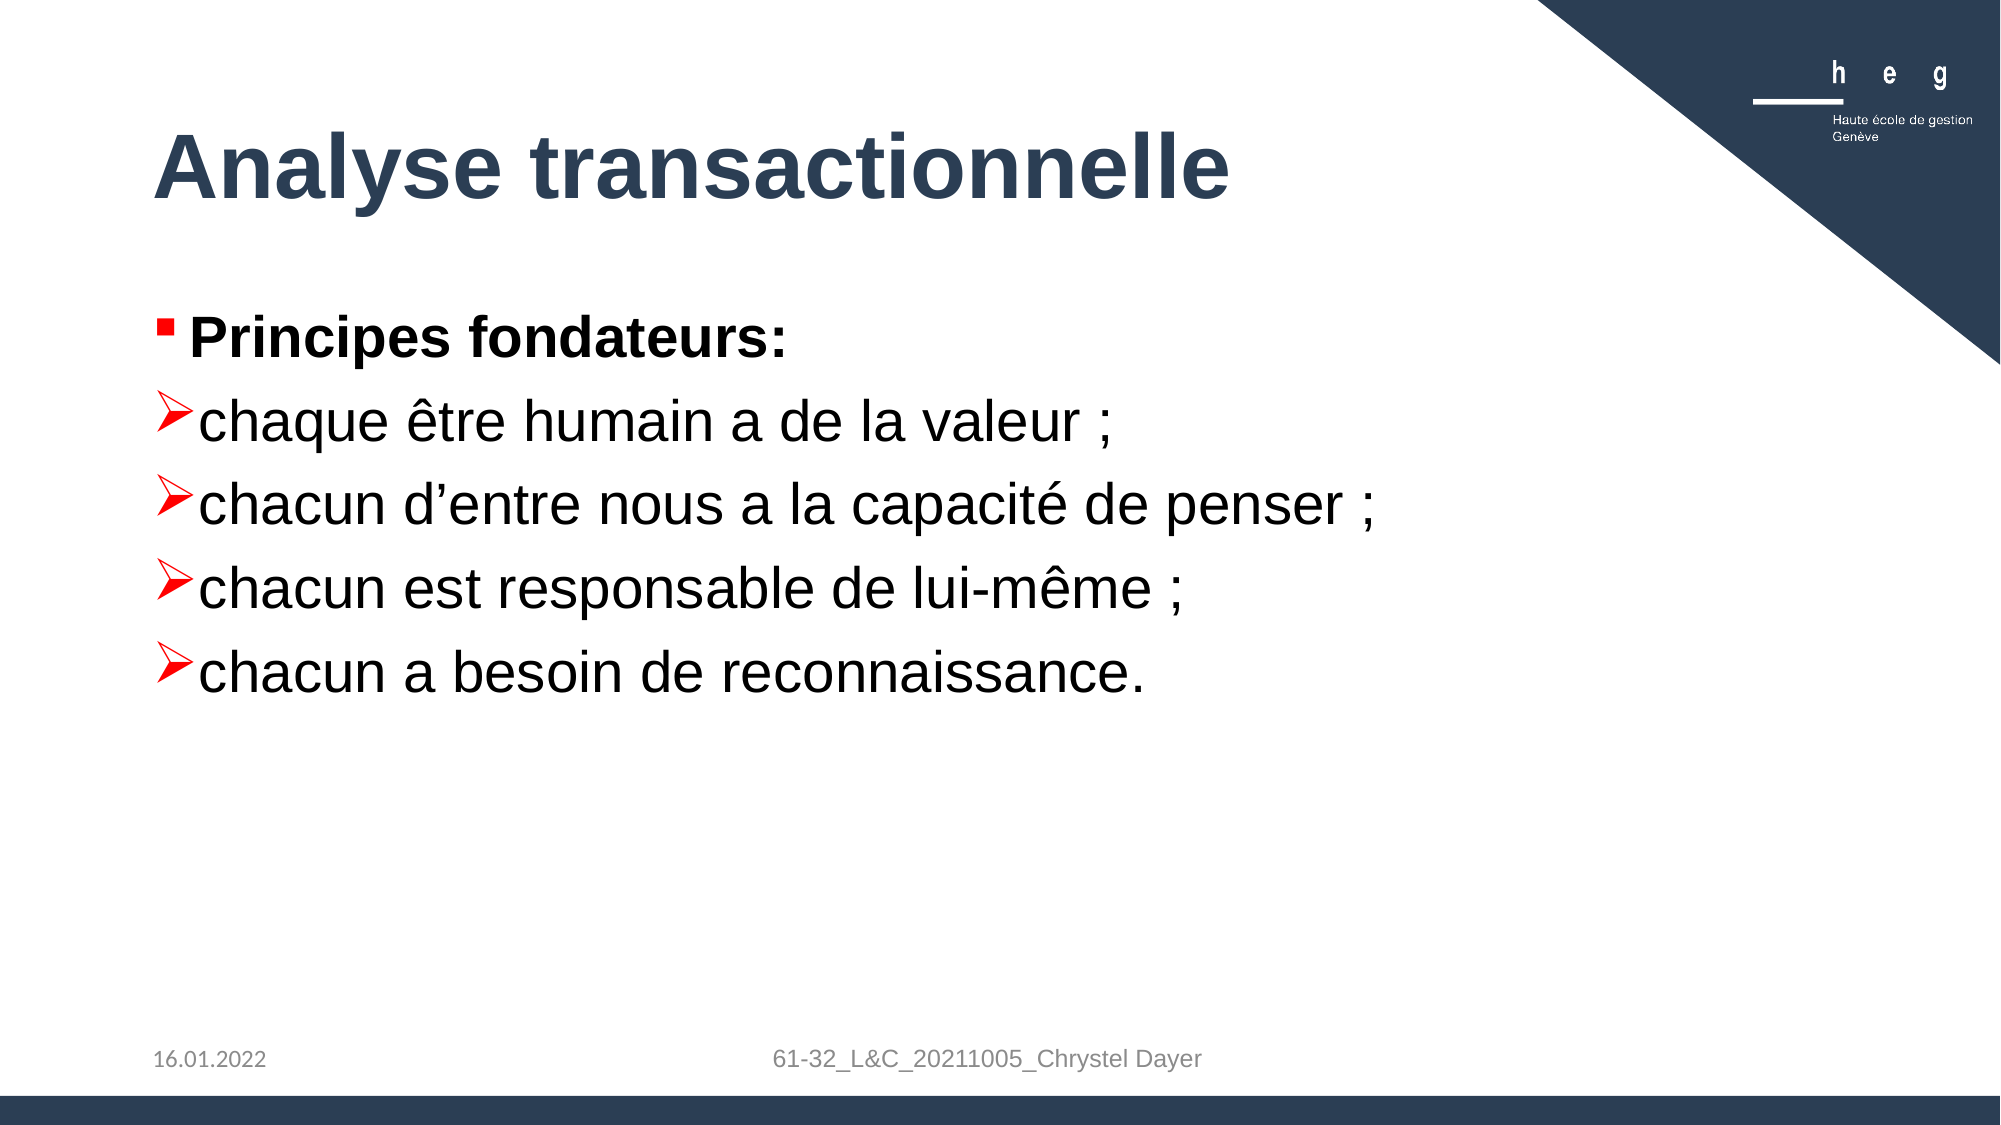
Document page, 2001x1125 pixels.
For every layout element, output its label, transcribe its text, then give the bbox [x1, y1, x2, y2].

picture [1753, 60, 1972, 141]
title Analyse transactionnelle [137, 59, 1600, 278]
list Principes fondateurs: chaque être humain a de la valeur ; chacun d’entre nous a la capacité de penser ; chacun est responsable de lui-même ; chacun a besoin de reconnaissance. [137, 299, 1863, 977]
footer 61-32_L&C_20211005_Chrystel Dayer [650, 1027, 1326, 1088]
